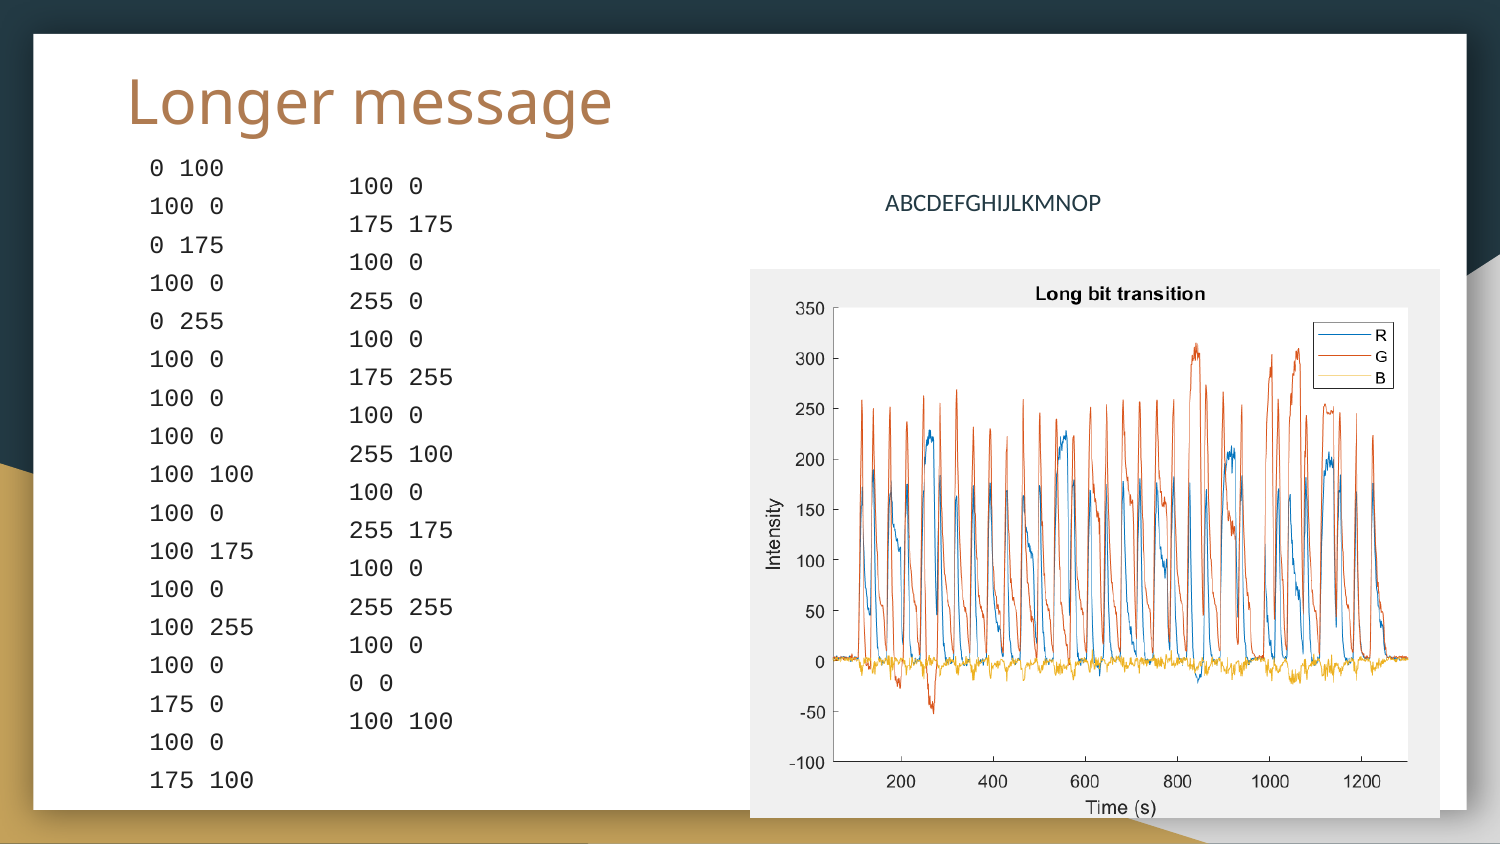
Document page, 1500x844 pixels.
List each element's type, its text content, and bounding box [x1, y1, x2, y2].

list 0 100 100 0 0 175 100 0 0 255 100 0 100 0 100 0 100 100 100 0 100 175 100 0 100 255 100 0 175 0 100 0 175 100 [134, 128, 1366, 530]
text_box 100 0 175 175 100 0 255 0 100 0 175 255 100 0 255 100 100 0 255 175 100 0 255 255 100 0 0 0 100 100 [333, 145, 587, 789]
text_box ABCDEFGHIJLKMNOP [870, 166, 1236, 267]
title Longer message [111, 47, 1344, 204]
picture [749, 268, 1440, 818]
